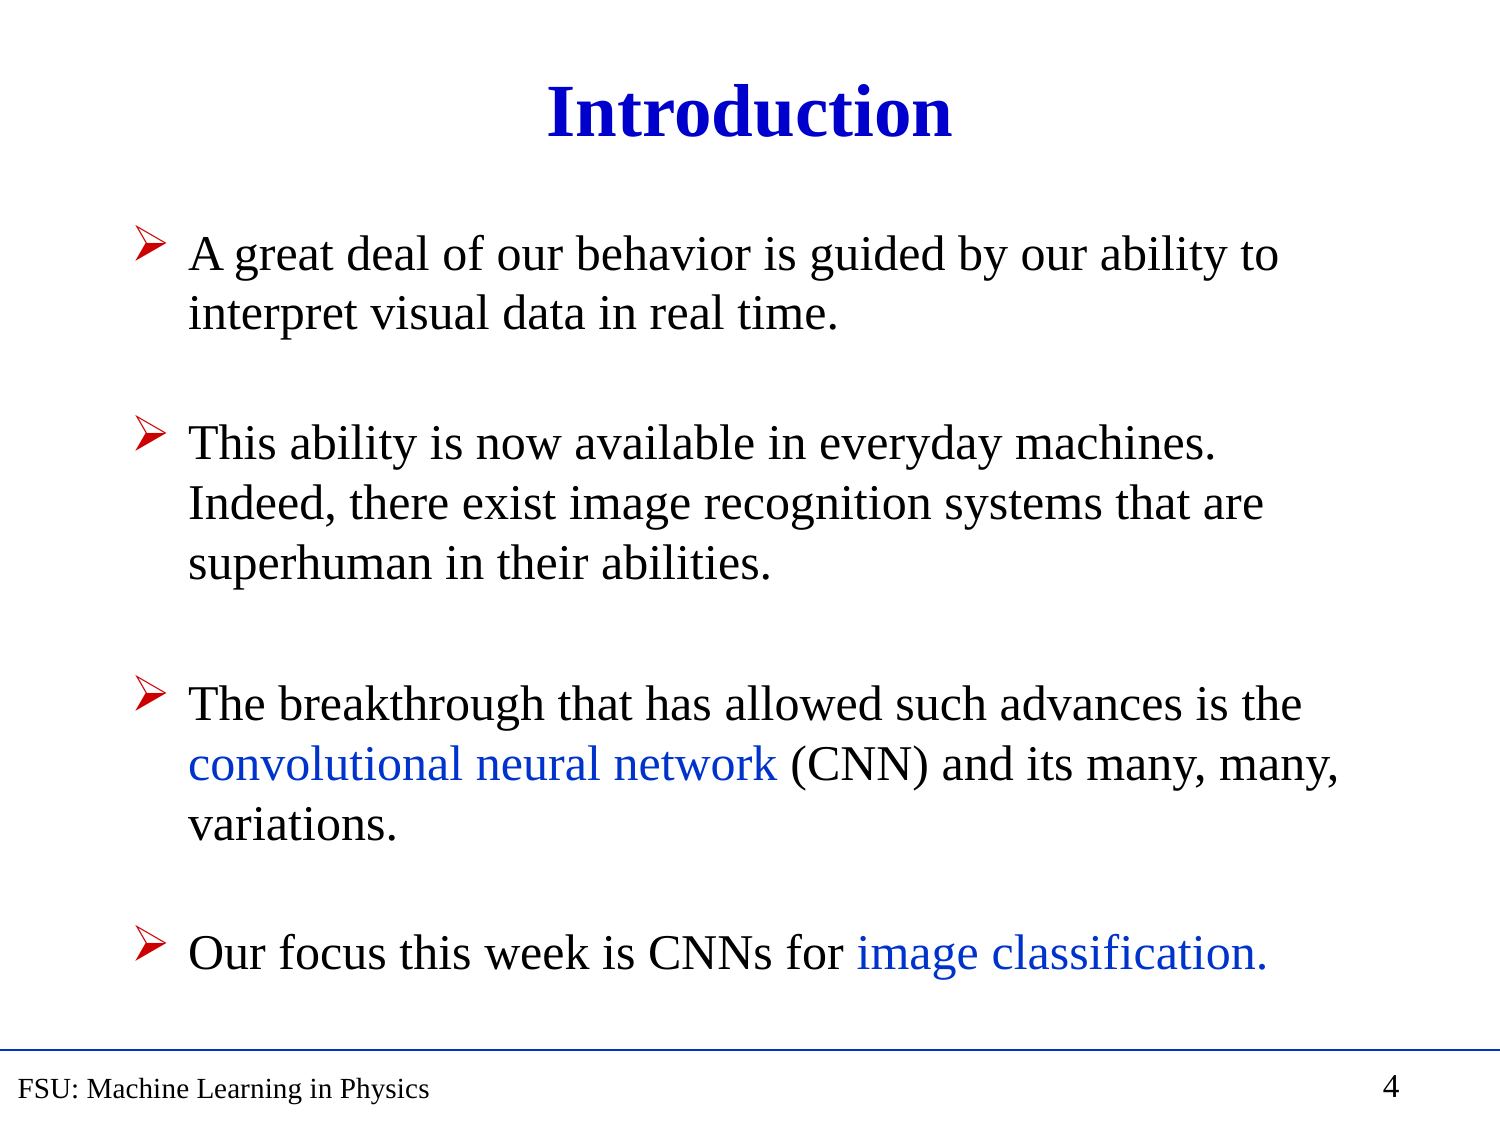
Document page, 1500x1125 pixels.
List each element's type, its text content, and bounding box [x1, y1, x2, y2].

title Introduction [112, 37, 1388, 176]
list A great deal of our behavior is guided by our ability to interpret visual data in real time. This ability is now available in everyday machines. Indeed, there exist image recognition systems that are superhuman in their abilities. The breakthrough that has allowed such advances is the convolutional neural network (CNN) and its many, many, variations. Our focus this week is CNNs for image classification. [116, 212, 1392, 1004]
